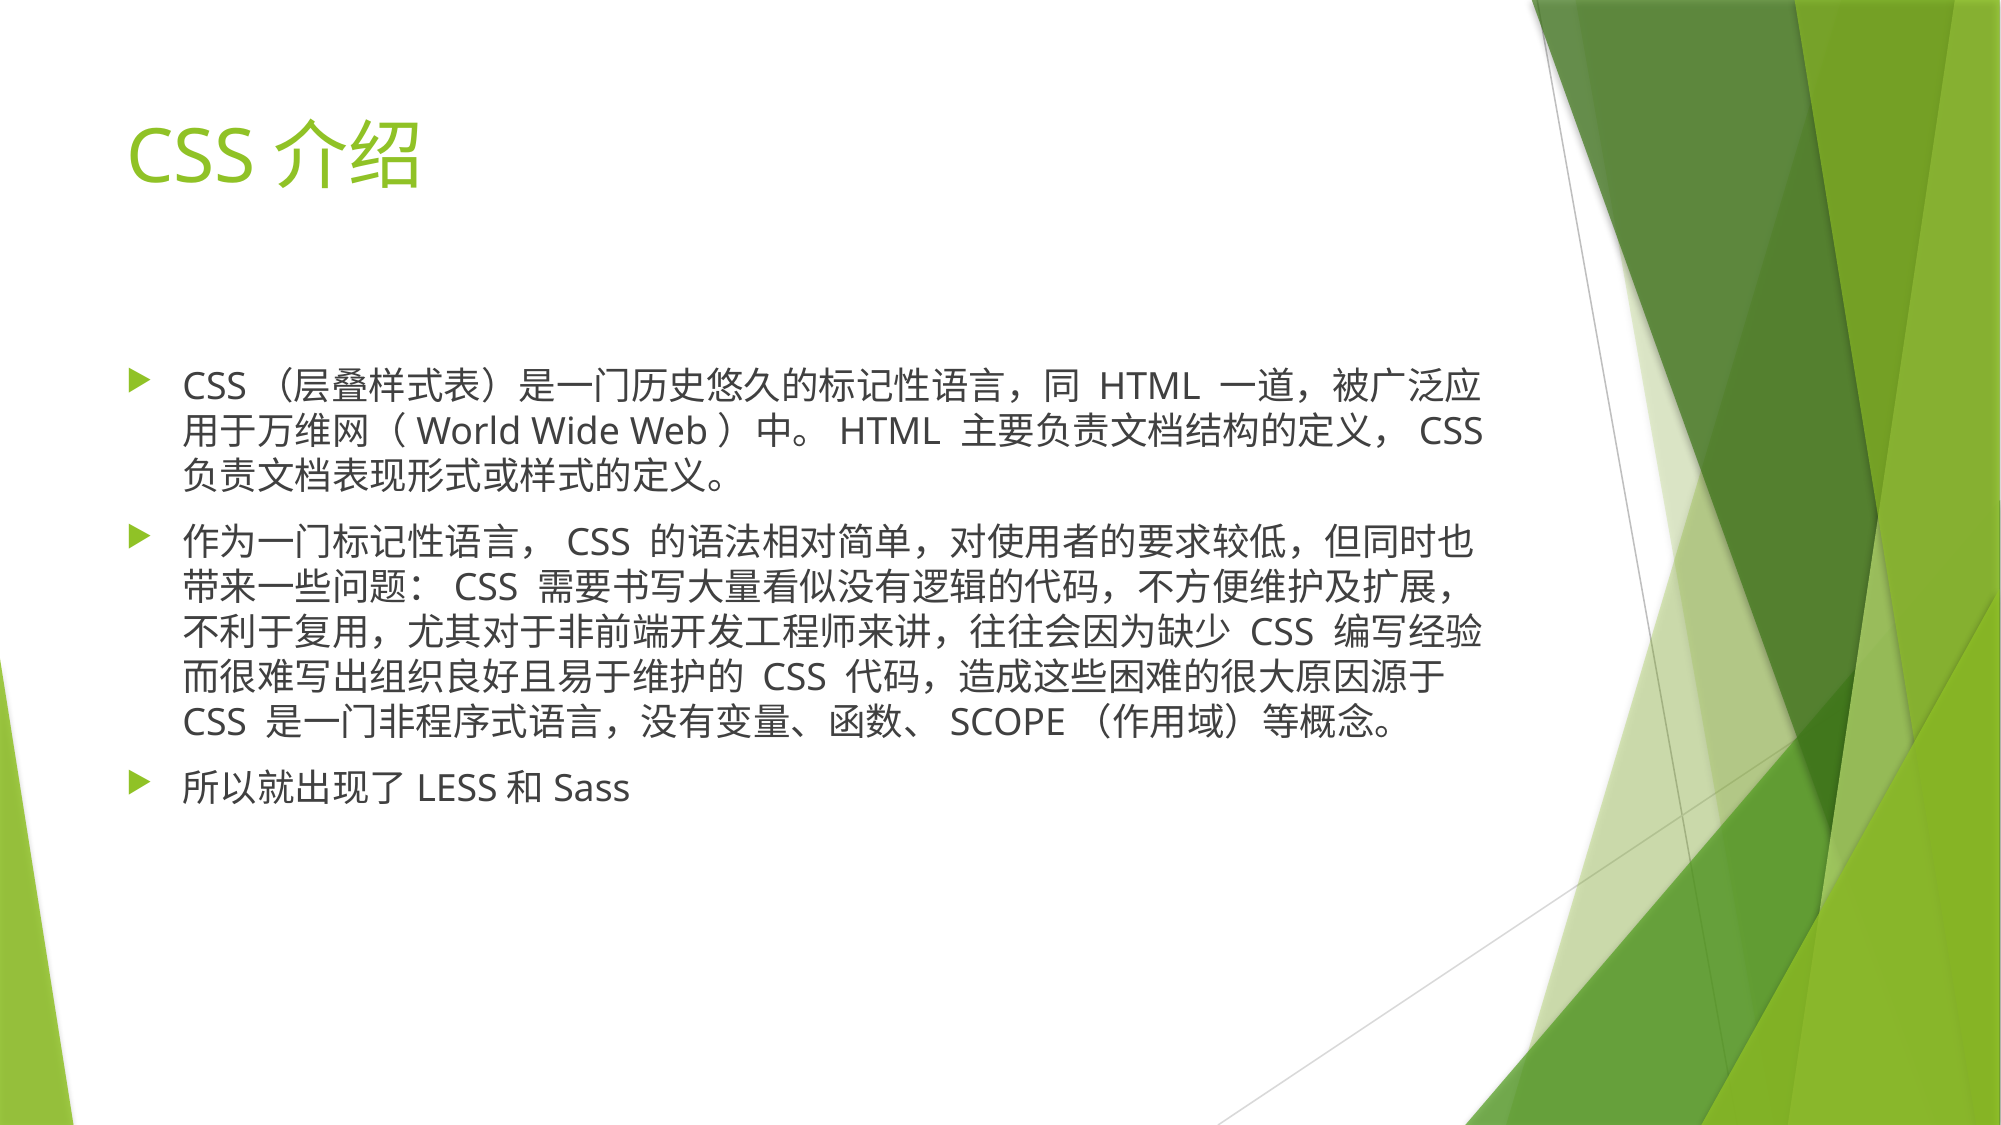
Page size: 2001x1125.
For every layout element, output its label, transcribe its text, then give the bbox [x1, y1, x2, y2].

list CSS（层叠样式表）是一门历史悠久的标记性语言，同 HTML 一道，被广泛应用于万维网（World Wide Web）中。HTML 主要负责文档结构的定义，CSS 负责文档表现形式或样式的定义。 作为一门标记性语言，CSS 的语法相对简单，对使用者的要求较低，但同时也带来一些问题：CSS 需要书写大量看似没有逻辑的代码，不方便维护及扩展，不利于复用，尤其对于非前端开发工程师来讲，往往会因为缺少 CSS 编写经验而很难写出组织良好且易于维护的 CSS 代码，造成这些困难的很大原因源于 CSS 是一门非程序式语言，没有变量、函数、SCOPE（作用域）等概念。 所以就出现了LESS和Sass [111, 354, 1522, 992]
title CSS介绍 [111, 99, 1522, 317]
